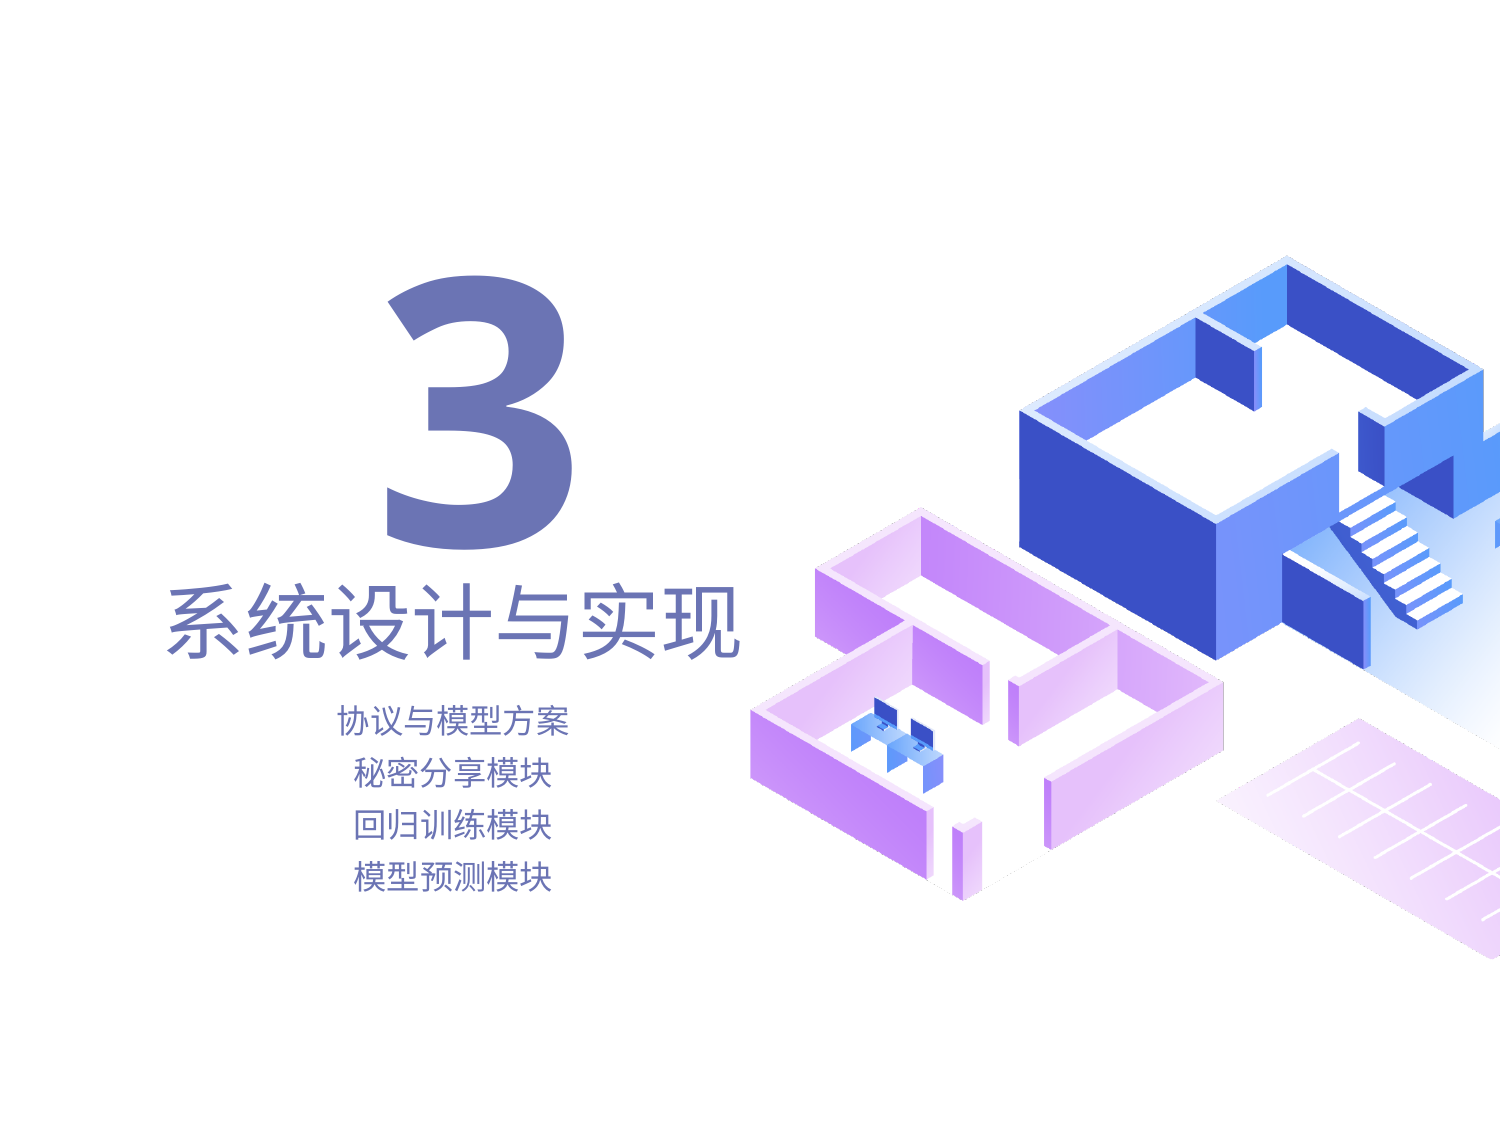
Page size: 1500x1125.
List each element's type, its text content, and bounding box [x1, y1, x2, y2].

picture [749, 165, 1500, 960]
text_box 3 [359, 165, 603, 562]
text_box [143, 562, 763, 903]
